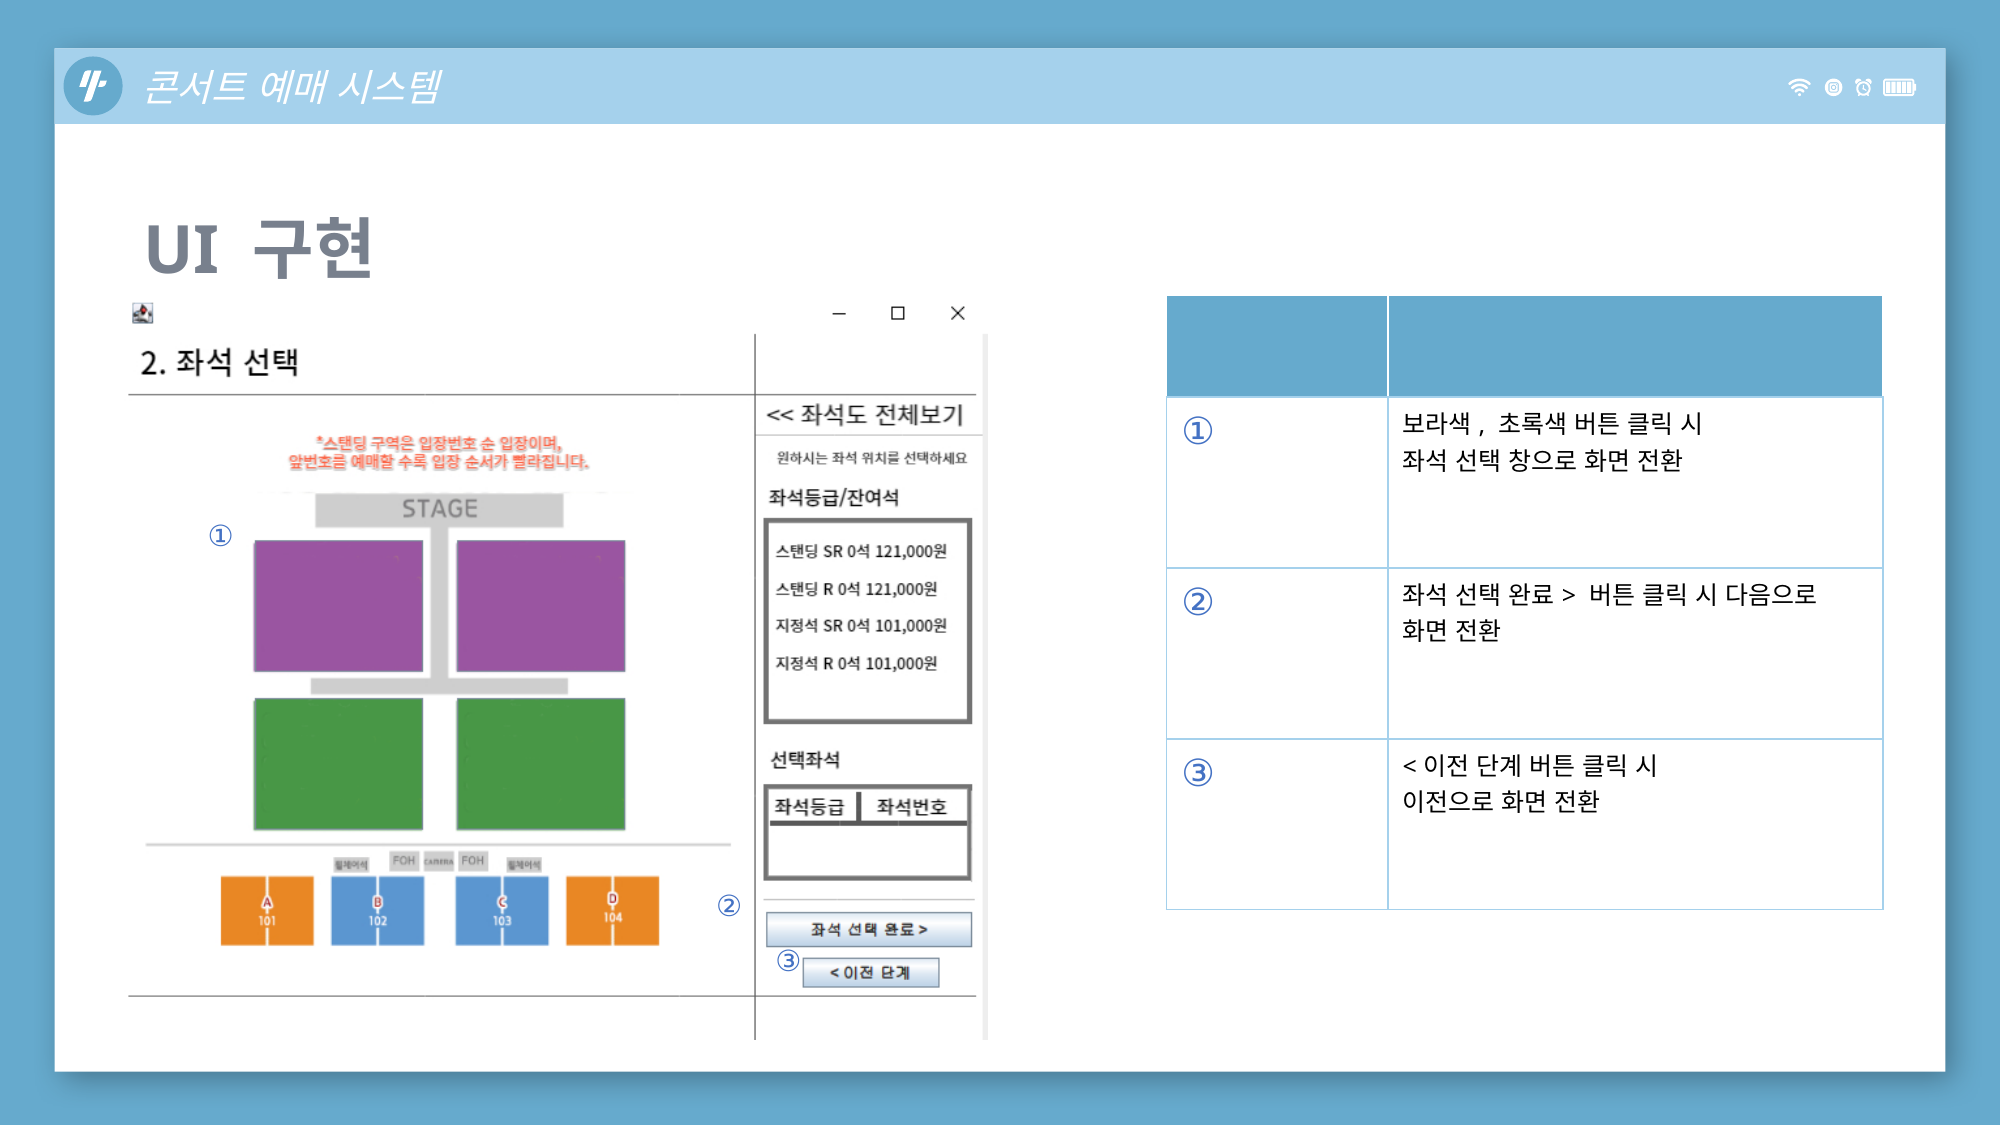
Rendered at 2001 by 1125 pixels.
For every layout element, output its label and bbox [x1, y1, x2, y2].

text_box [54, 48, 1946, 1072]
picture [122, 295, 988, 1040]
